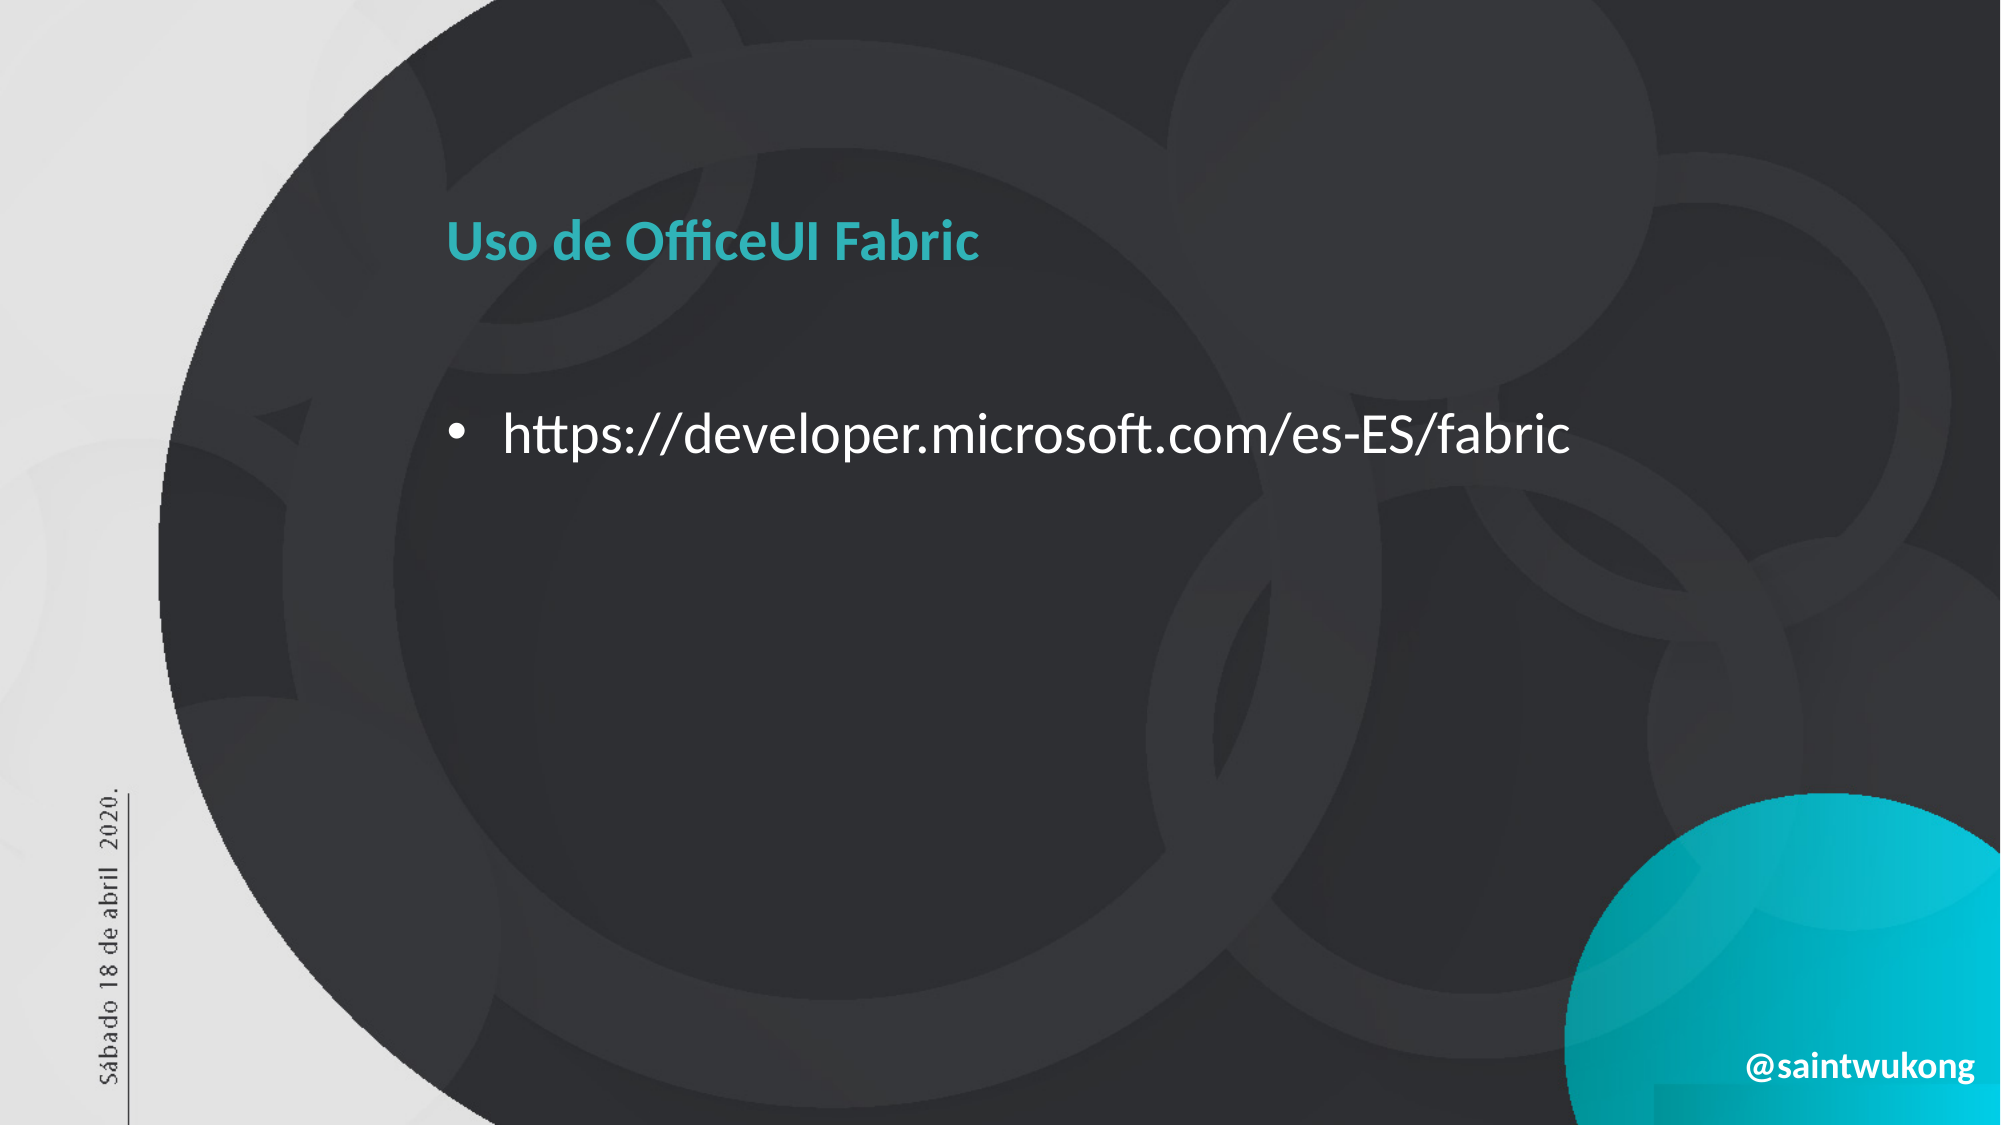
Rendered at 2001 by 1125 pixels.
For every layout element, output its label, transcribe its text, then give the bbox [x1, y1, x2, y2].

text_box https://developer.microsoft.com/es-ES/fabric [431, 388, 1699, 473]
text_box @saintwukong [1728, 1033, 2000, 1093]
text_box Uso de OfficeUI Fabric [431, 194, 1699, 279]
picture [0, 0, 2001, 1125]
